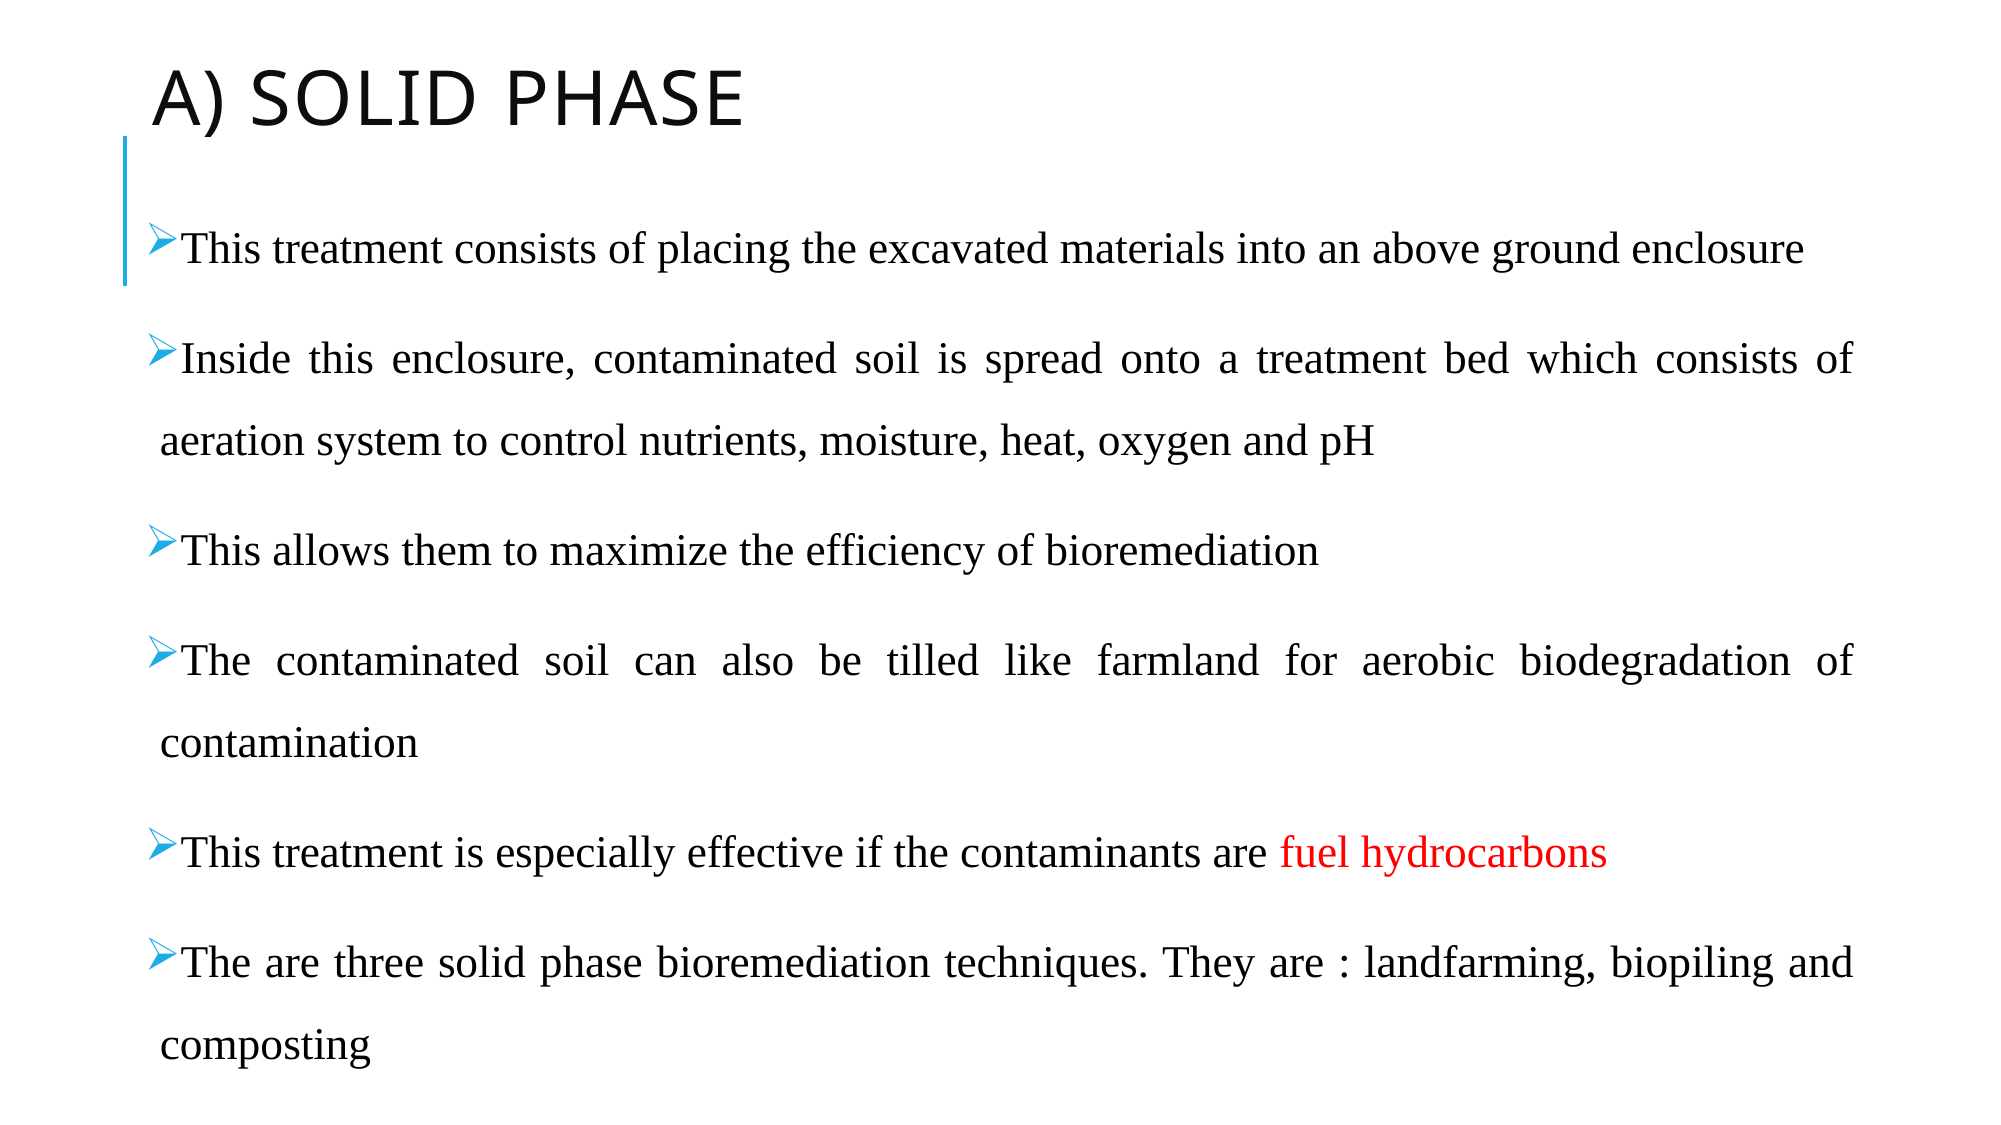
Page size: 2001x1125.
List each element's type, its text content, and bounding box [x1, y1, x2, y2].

list This treatment consists of placing the excavated materials into an above ground enclosure Inside this enclosure, contaminated soil is spread onto a treatment bed which consists of aeration system to control nutrients, moisture, heat, oxygen and pH This allows them to maximize the efficiency of bioremediation The contaminated soil can also be tilled like farmland for aerobic biodegradation of contamination This treatment is especially effective if the contaminants are fuel hydrocarbons The are three solid phase bioremediation techniques. They are : landfarming, biopiling and composting [137, 183, 1863, 1082]
title a) Solid phase [137, 59, 1863, 148]
